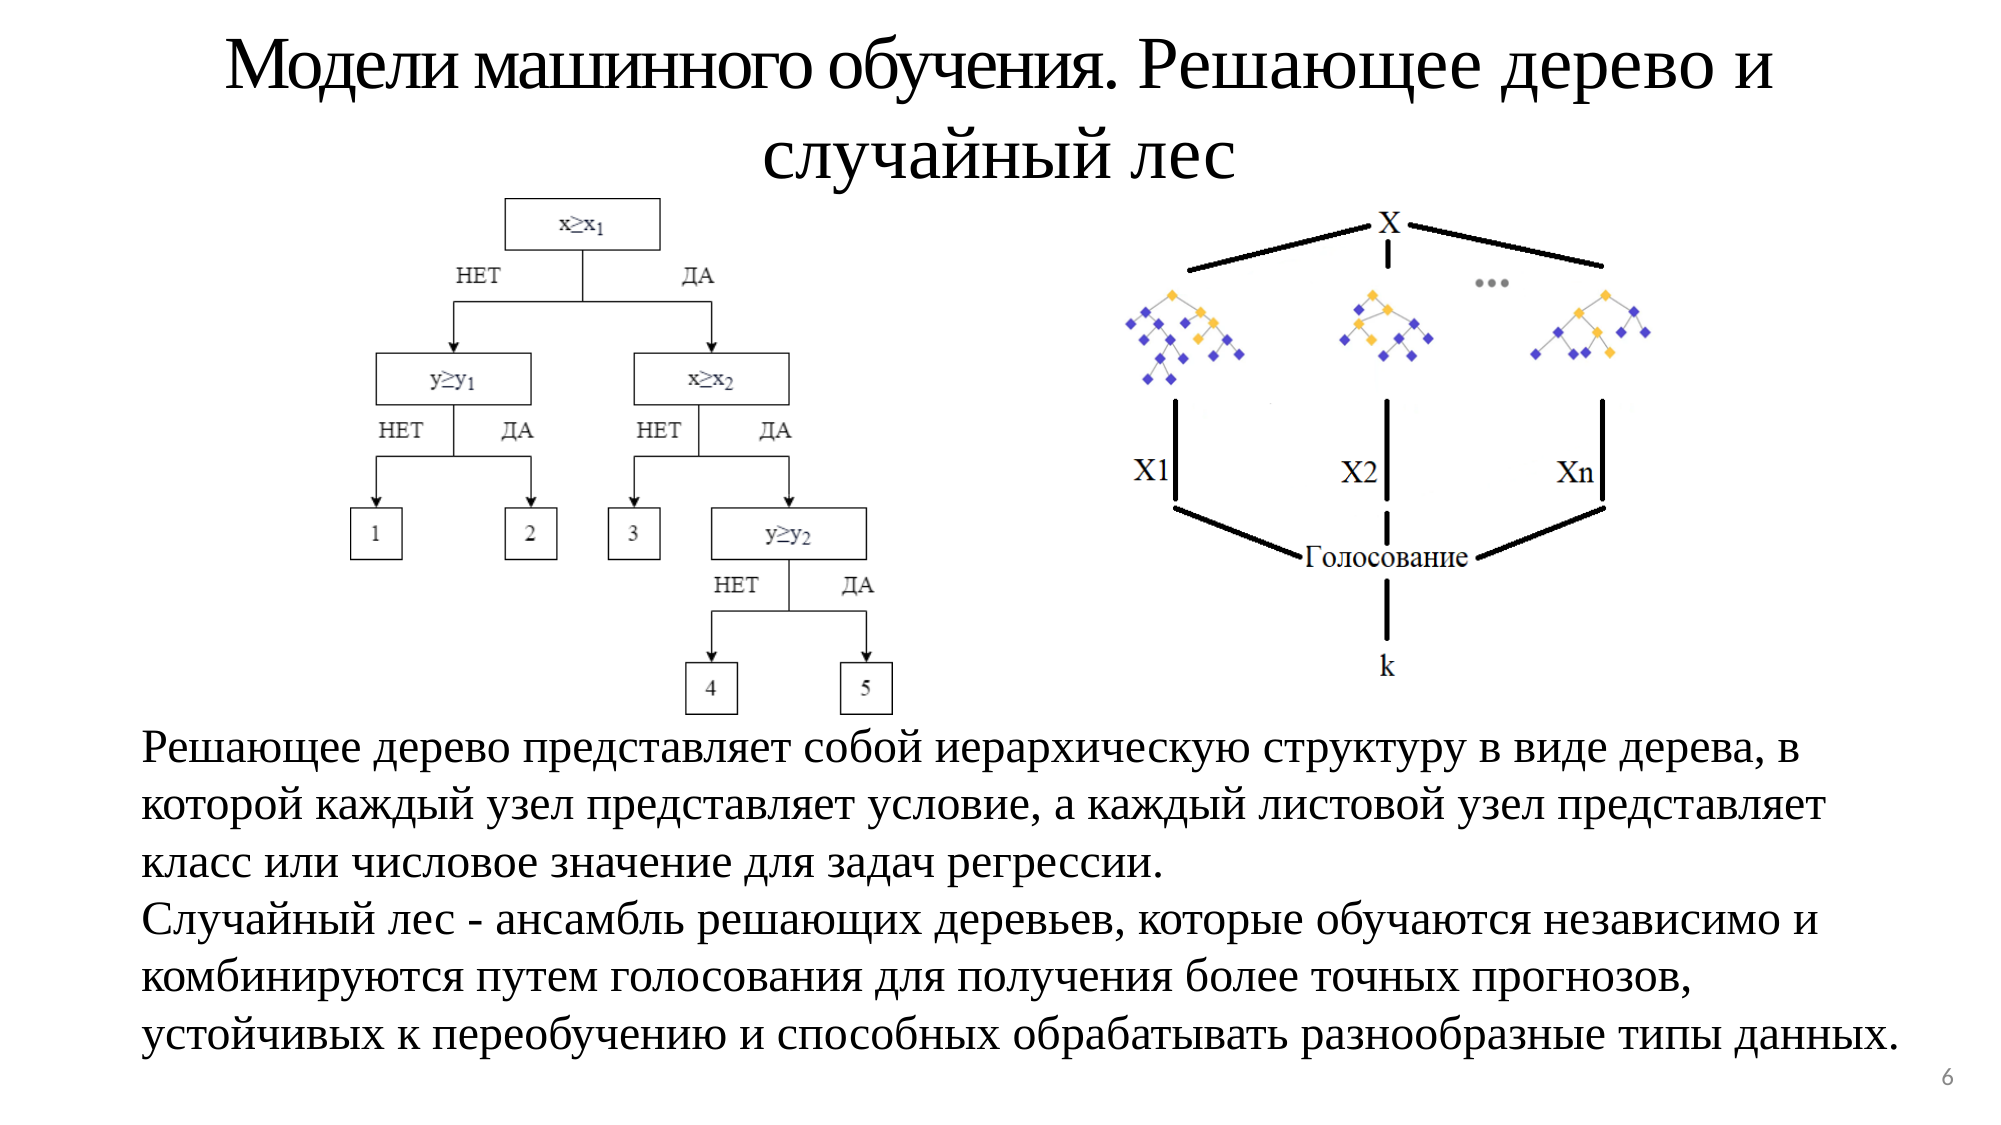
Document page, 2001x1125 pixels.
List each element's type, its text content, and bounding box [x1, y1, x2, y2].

slide_number 6 [1924, 1060, 1959, 1090]
picture [1087, 198, 1688, 697]
list Решающее дерево представляет собой иерархическую структуру в виде дерева, в которой каждый узел представляет условие, а каждый листовой узел представляет класс или числовое значение для задач регрессии. Случайный лес - ансамбль решающих деревьев, которые обучаются независимо и комбинируются путем голосования для получения более точных прогнозов, устойчивых к переобучению и способных обрабатывать разнообразные типы данных. [141, 714, 1942, 1063]
title Модели машинного обучения. Решающее дерево и случайный лес [126, 13, 1874, 196]
picture [349, 198, 893, 715]
